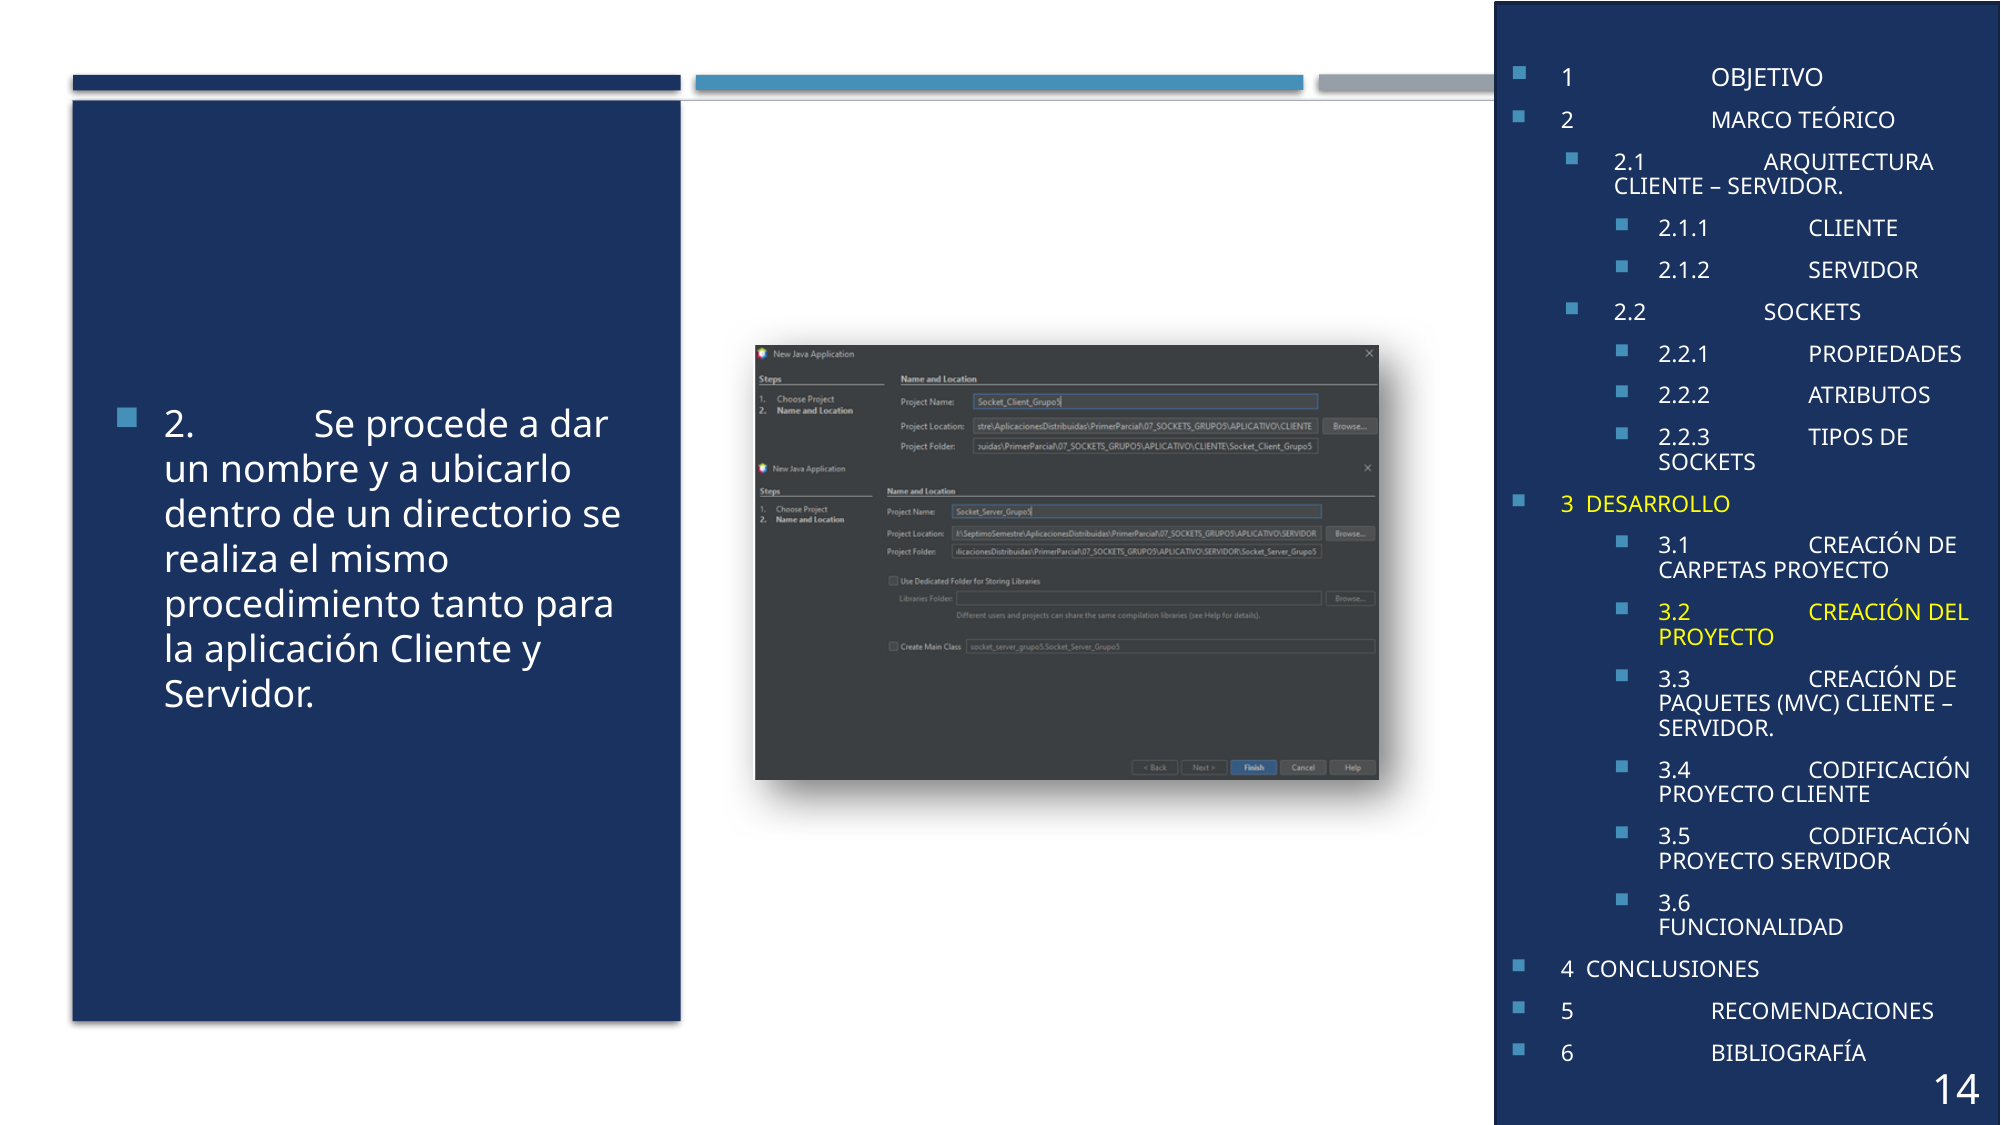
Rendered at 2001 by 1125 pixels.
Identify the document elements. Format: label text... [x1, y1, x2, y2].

text_box 1 OBJETIVO 2 MARCO TEÓRICO 2.1 ARQUITECTURA CLIENTE – SERVIDOR. 2.1.1 CLIENTE 2.1.2 SERVIDOR 2.2 SOCKETS 2.2.1 PROPIEDADES 2.2.2 ATRIBUTOS 2.2.3 TIPOS DE SOCKETS 3 DESARROLLO 3.1 CREACIÓN DE CARPETAS PROYECTO 3.2 CREACIÓN DEL PROYECTO 3.3 CREACIÓN DE PAQUETES (MVC) CLIENTE – SERVIDOR. 3.4 CODIFICACIÓN PROYECTO CLIENTE 3.5 CODIFICACIÓN PROYECTO SERVIDOR 3.6 FUNCIONALIDAD 4 CONCLUSIONES 5 RECOMENDACIONES 6 BIBLIOGRAFÍA [1494, 1, 2000, 1125]
list 2. Se procede a dar un nombre y a ubicarlo dentro de un directorio se realiza el mismo procedimiento tanto para la aplicación Cliente y Servidor. [98, 129, 658, 985]
text_box 14 [1917, 1055, 2000, 1120]
picture [752, 344, 1379, 781]
text_box [72, 100, 682, 1022]
text_box [0, 99, 1494, 1125]
